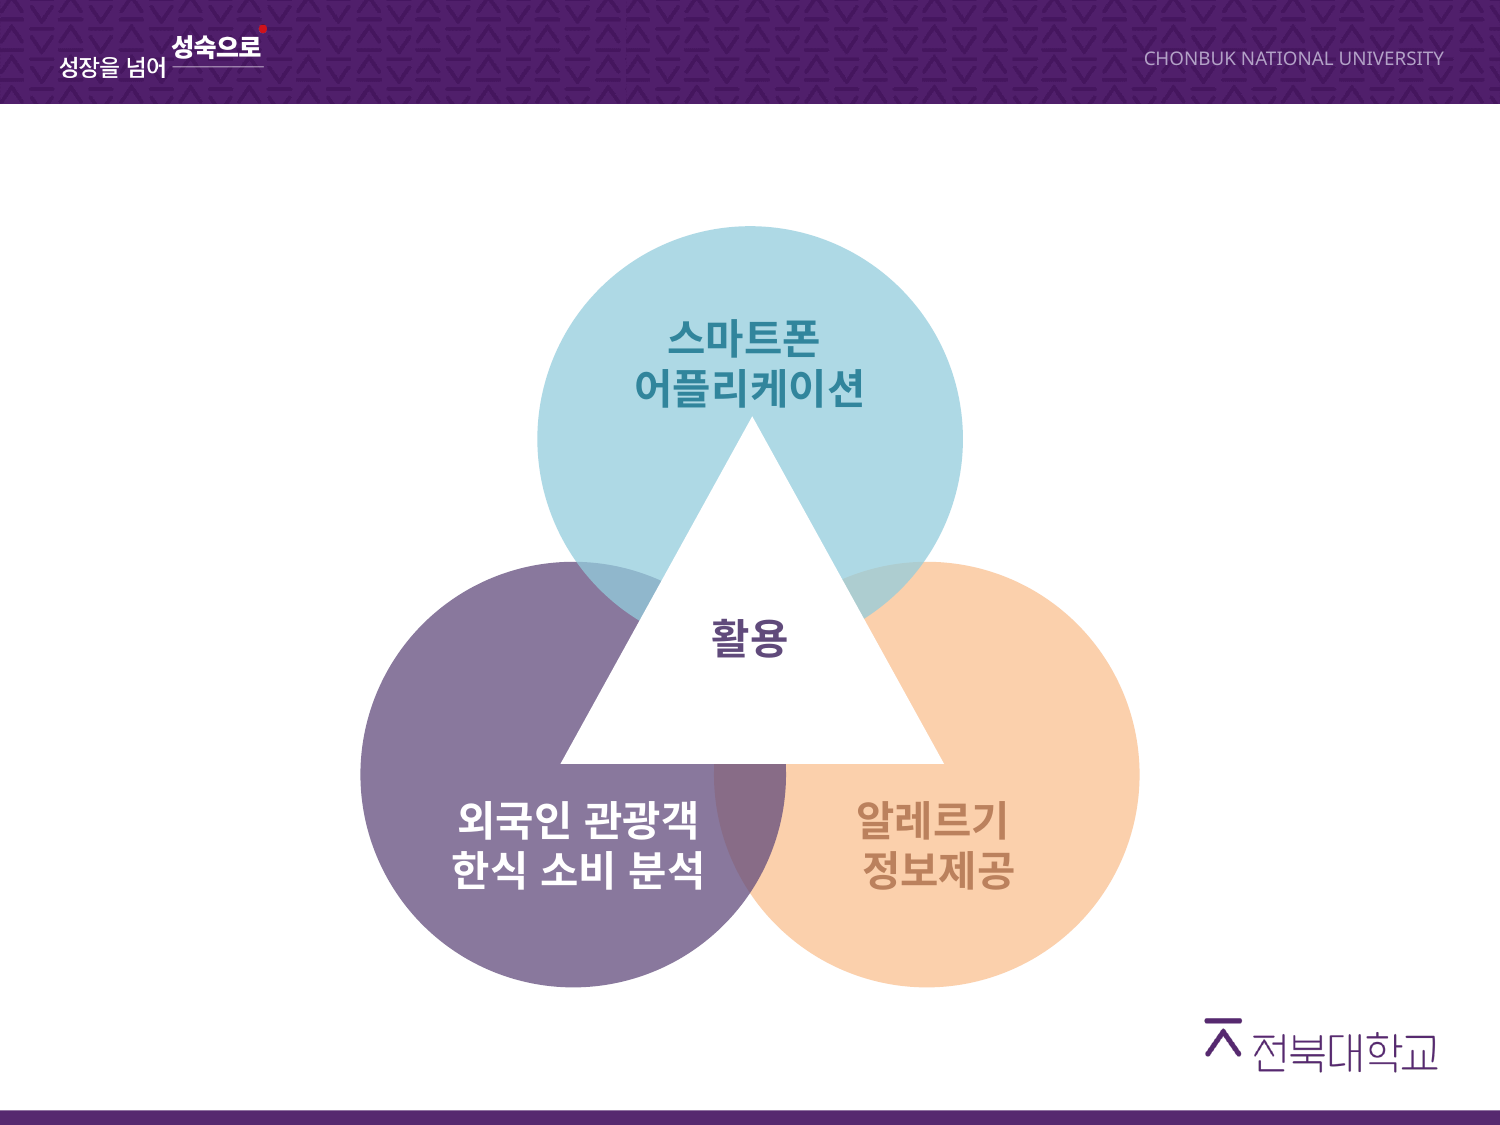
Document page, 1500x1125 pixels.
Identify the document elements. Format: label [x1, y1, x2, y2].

picture [52, 12, 273, 90]
text_box [360, 225, 1140, 988]
text_box [0, 1108, 1500, 1125]
picture [1198, 1011, 1442, 1079]
text_box [0, 0, 1500, 104]
